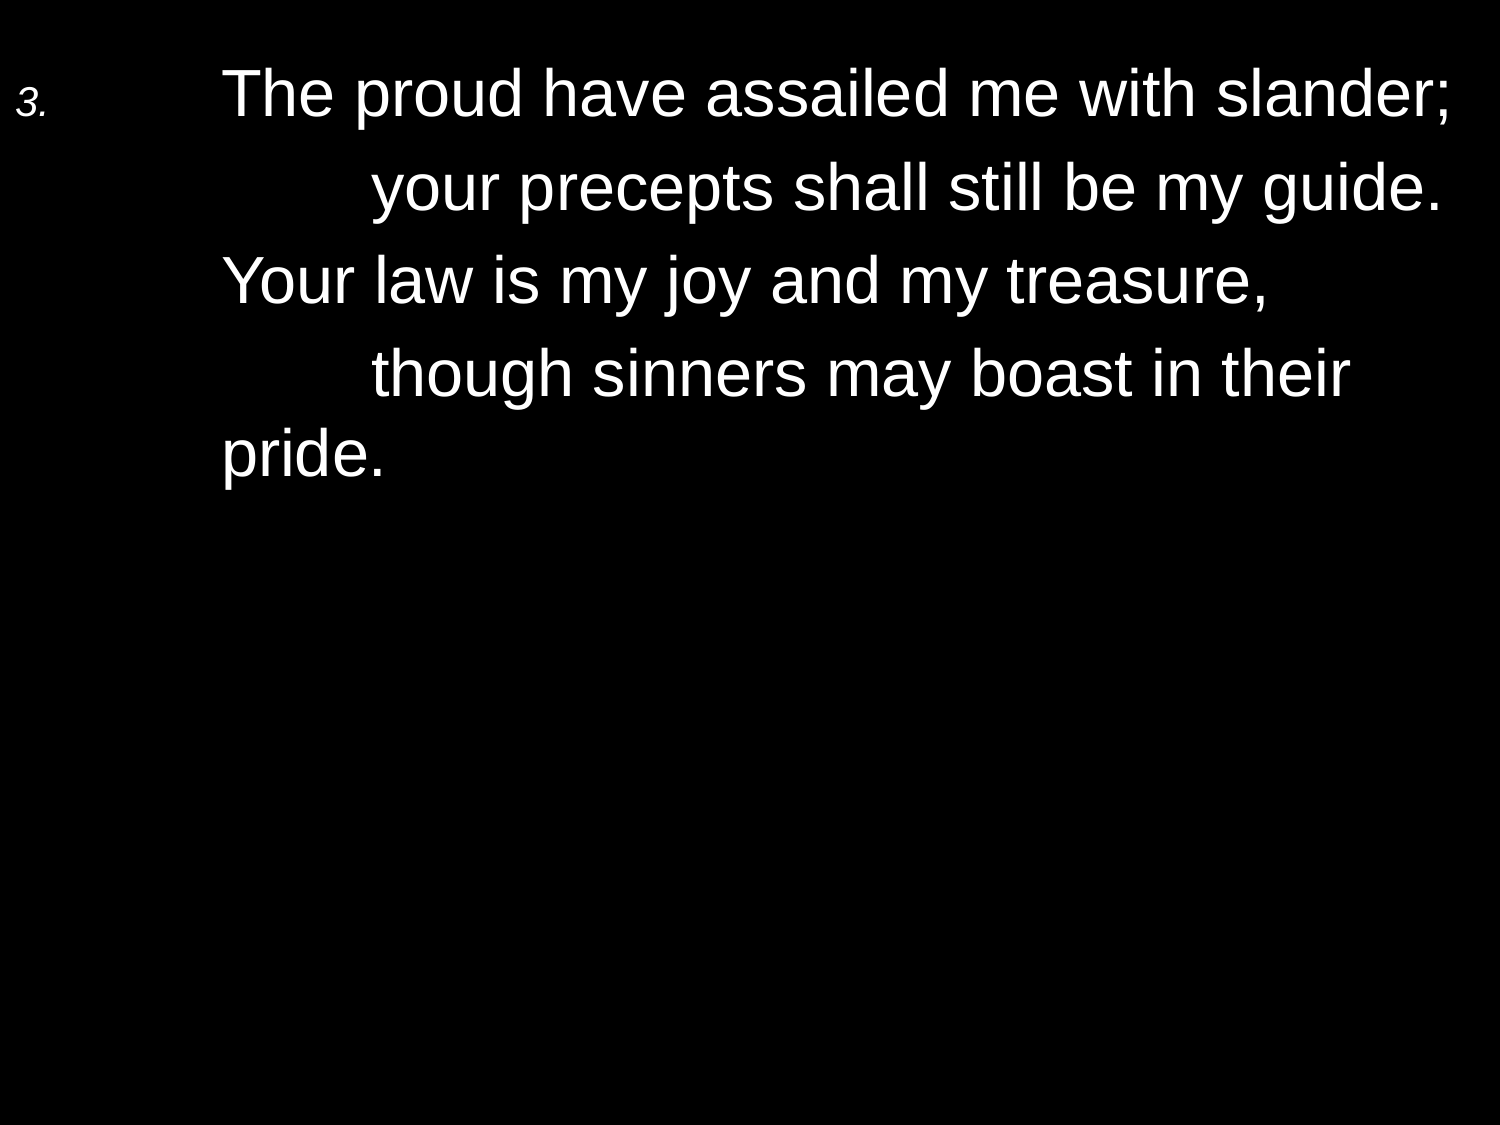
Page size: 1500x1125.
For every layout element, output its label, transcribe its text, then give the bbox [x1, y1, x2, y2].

list 3. The proud have assailed me with slander; your precepts shall still be my guide. Your law is my joy and my treasure, though sinners may boast in their pride. [0, 42, 1500, 1047]
